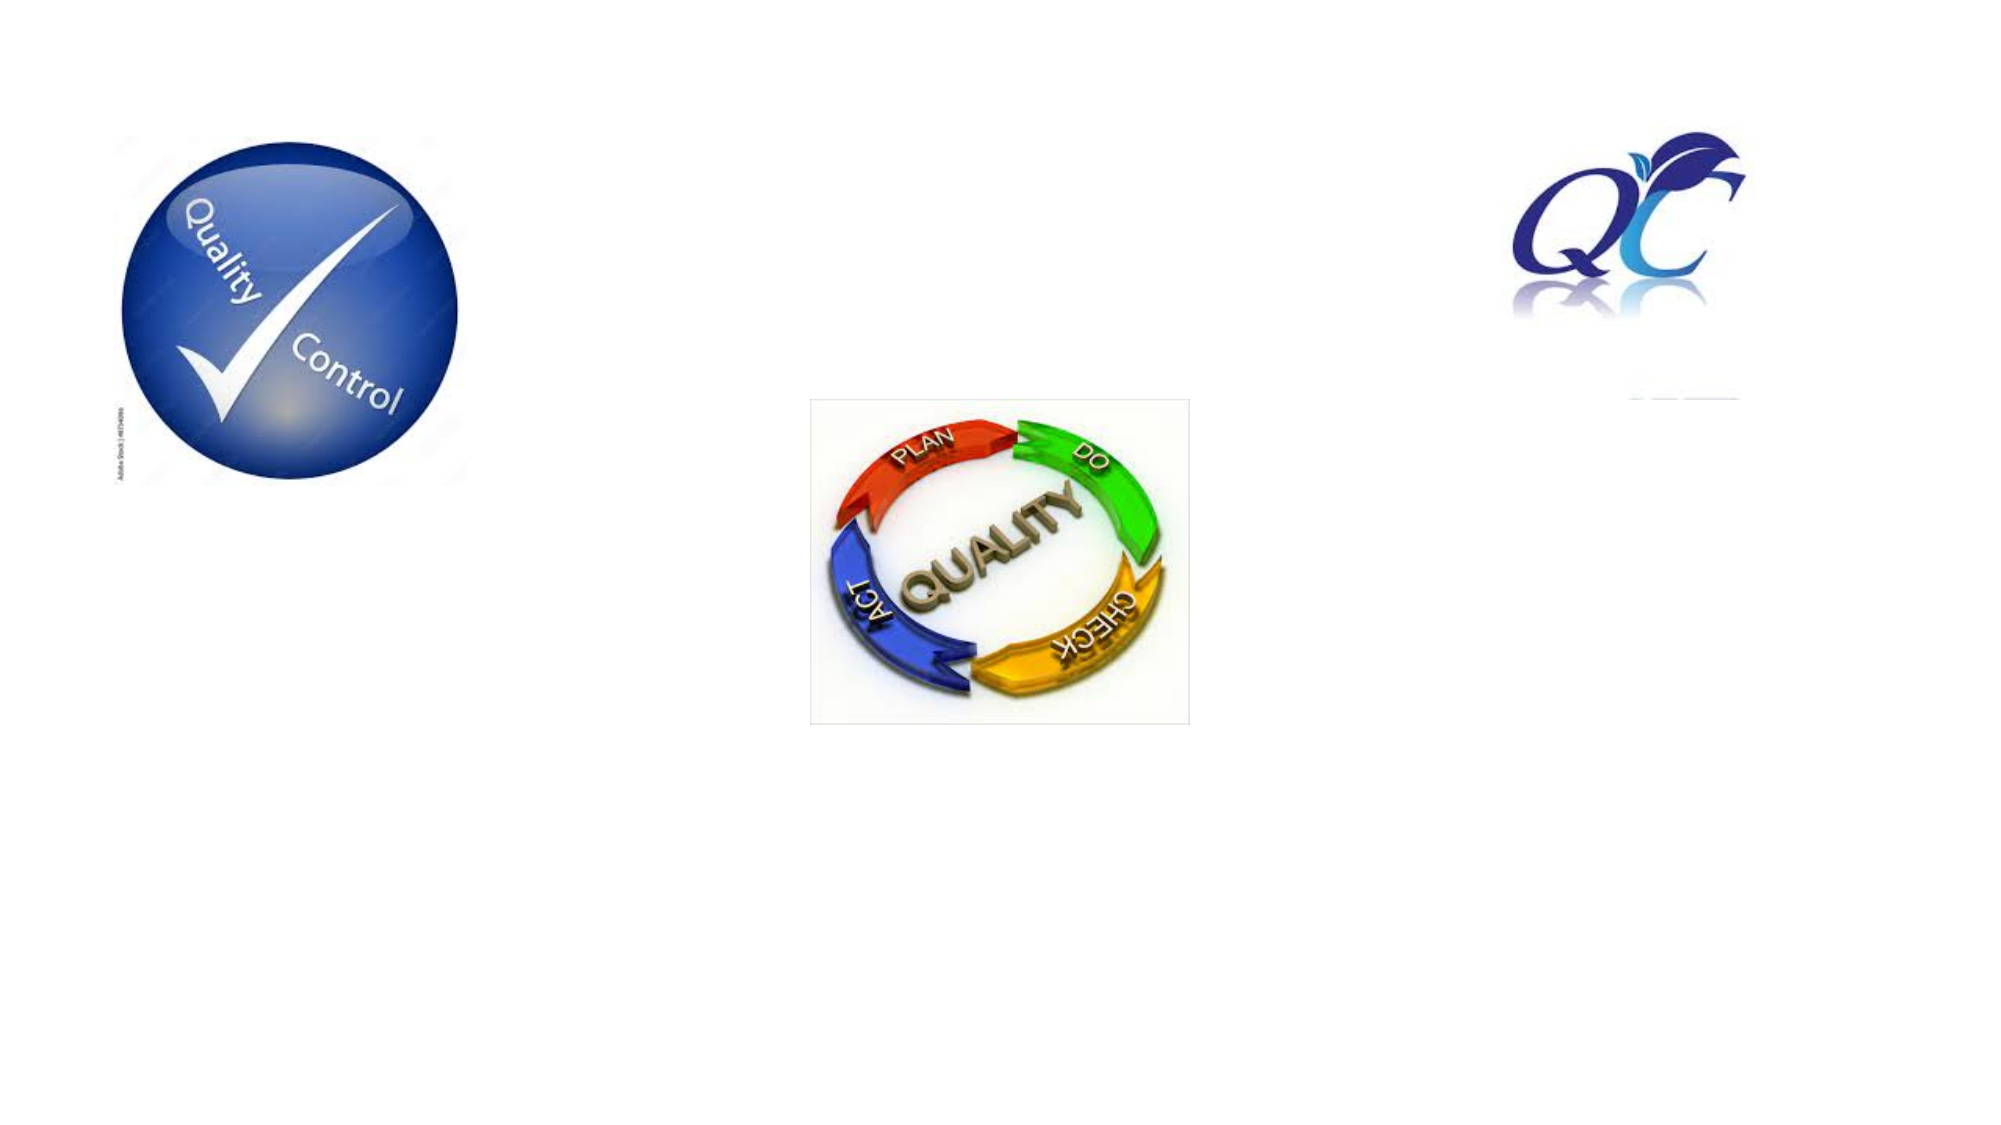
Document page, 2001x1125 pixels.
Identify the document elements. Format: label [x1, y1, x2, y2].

picture [113, 136, 467, 486]
picture [810, 399, 1190, 725]
picture [1452, 51, 1807, 400]
